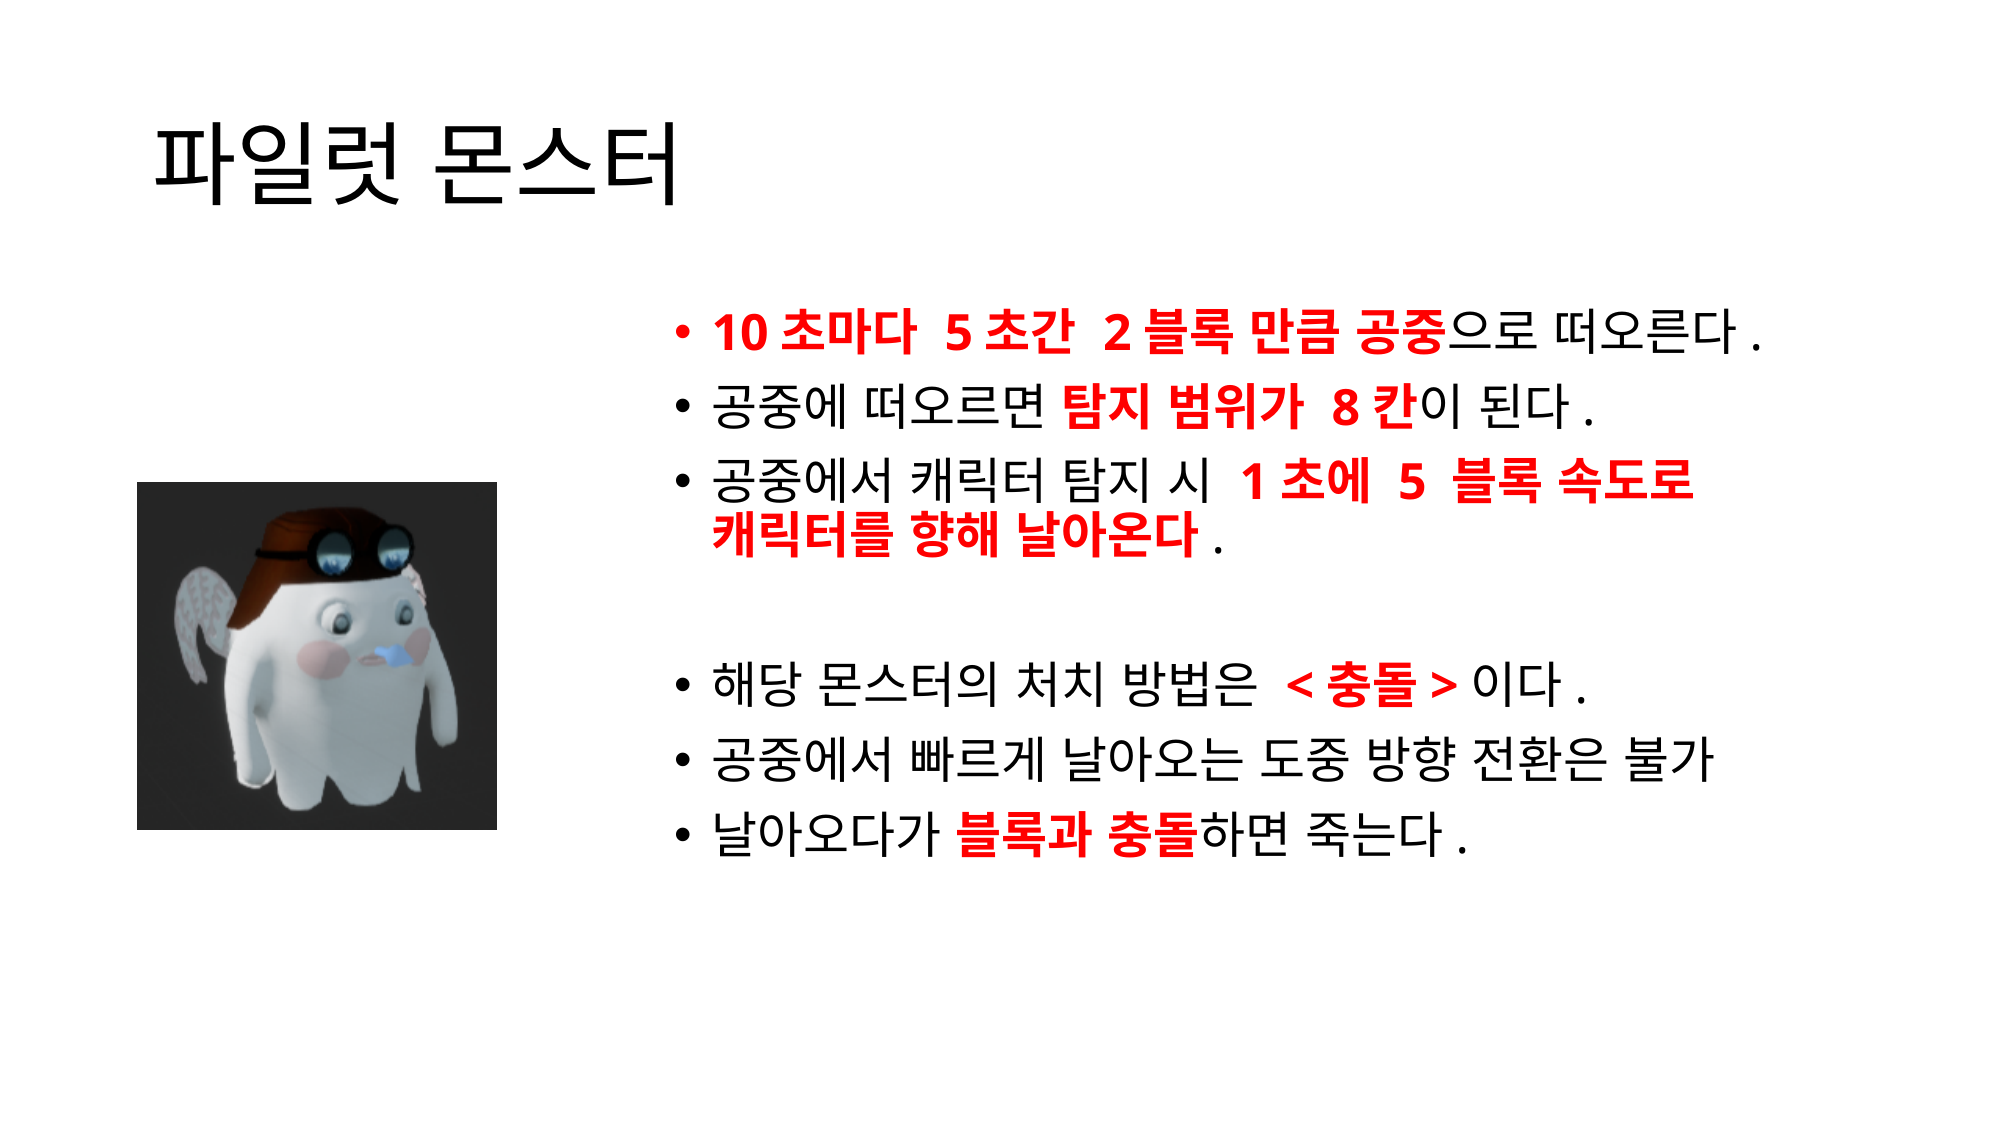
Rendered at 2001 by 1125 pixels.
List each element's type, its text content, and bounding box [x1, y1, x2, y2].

title 파일럿 몬스터 [137, 59, 1863, 278]
text_box 10초마다 5초간 2블록 만큼 공중으로 떠오른다. 공중에 떠오르면 탐지 범위가 8칸이 된다. 공중에서 캐릭터 탐지 시 1초에 5 블록 속도로 캐릭터를 향해 날아온다. 해당 몬스터의 처치 방법은 <충돌>이다. 공중에서 빠르게 날아오는 도중 방향 전환은 불가 날아오다가 블록과 충돌하면 죽는다. [659, 299, 1863, 1014]
picture [137, 482, 497, 830]
